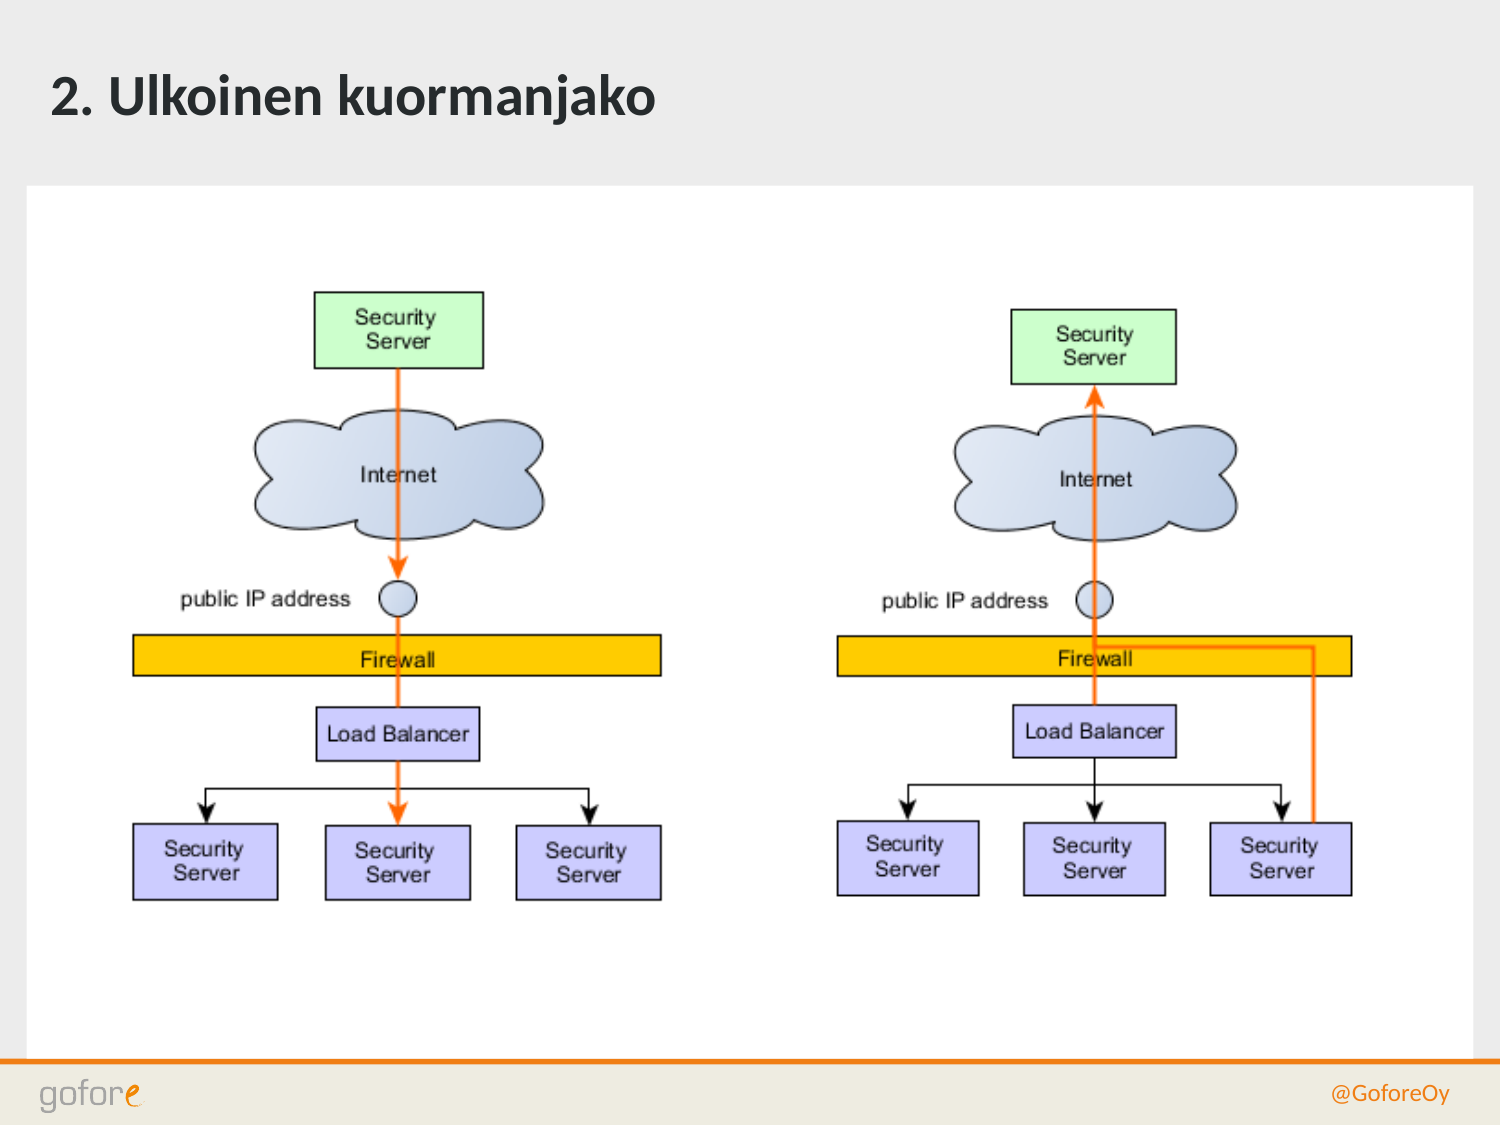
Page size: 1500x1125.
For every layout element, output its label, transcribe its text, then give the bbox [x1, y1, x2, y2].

text_box [47, 219, 1453, 1059]
picture [809, 282, 1381, 924]
text_box @GoforeOy [738, 1058, 1471, 1125]
text_box 2. Ulkoinen kuormanjako [37, 0, 1463, 185]
picture [104, 263, 691, 929]
